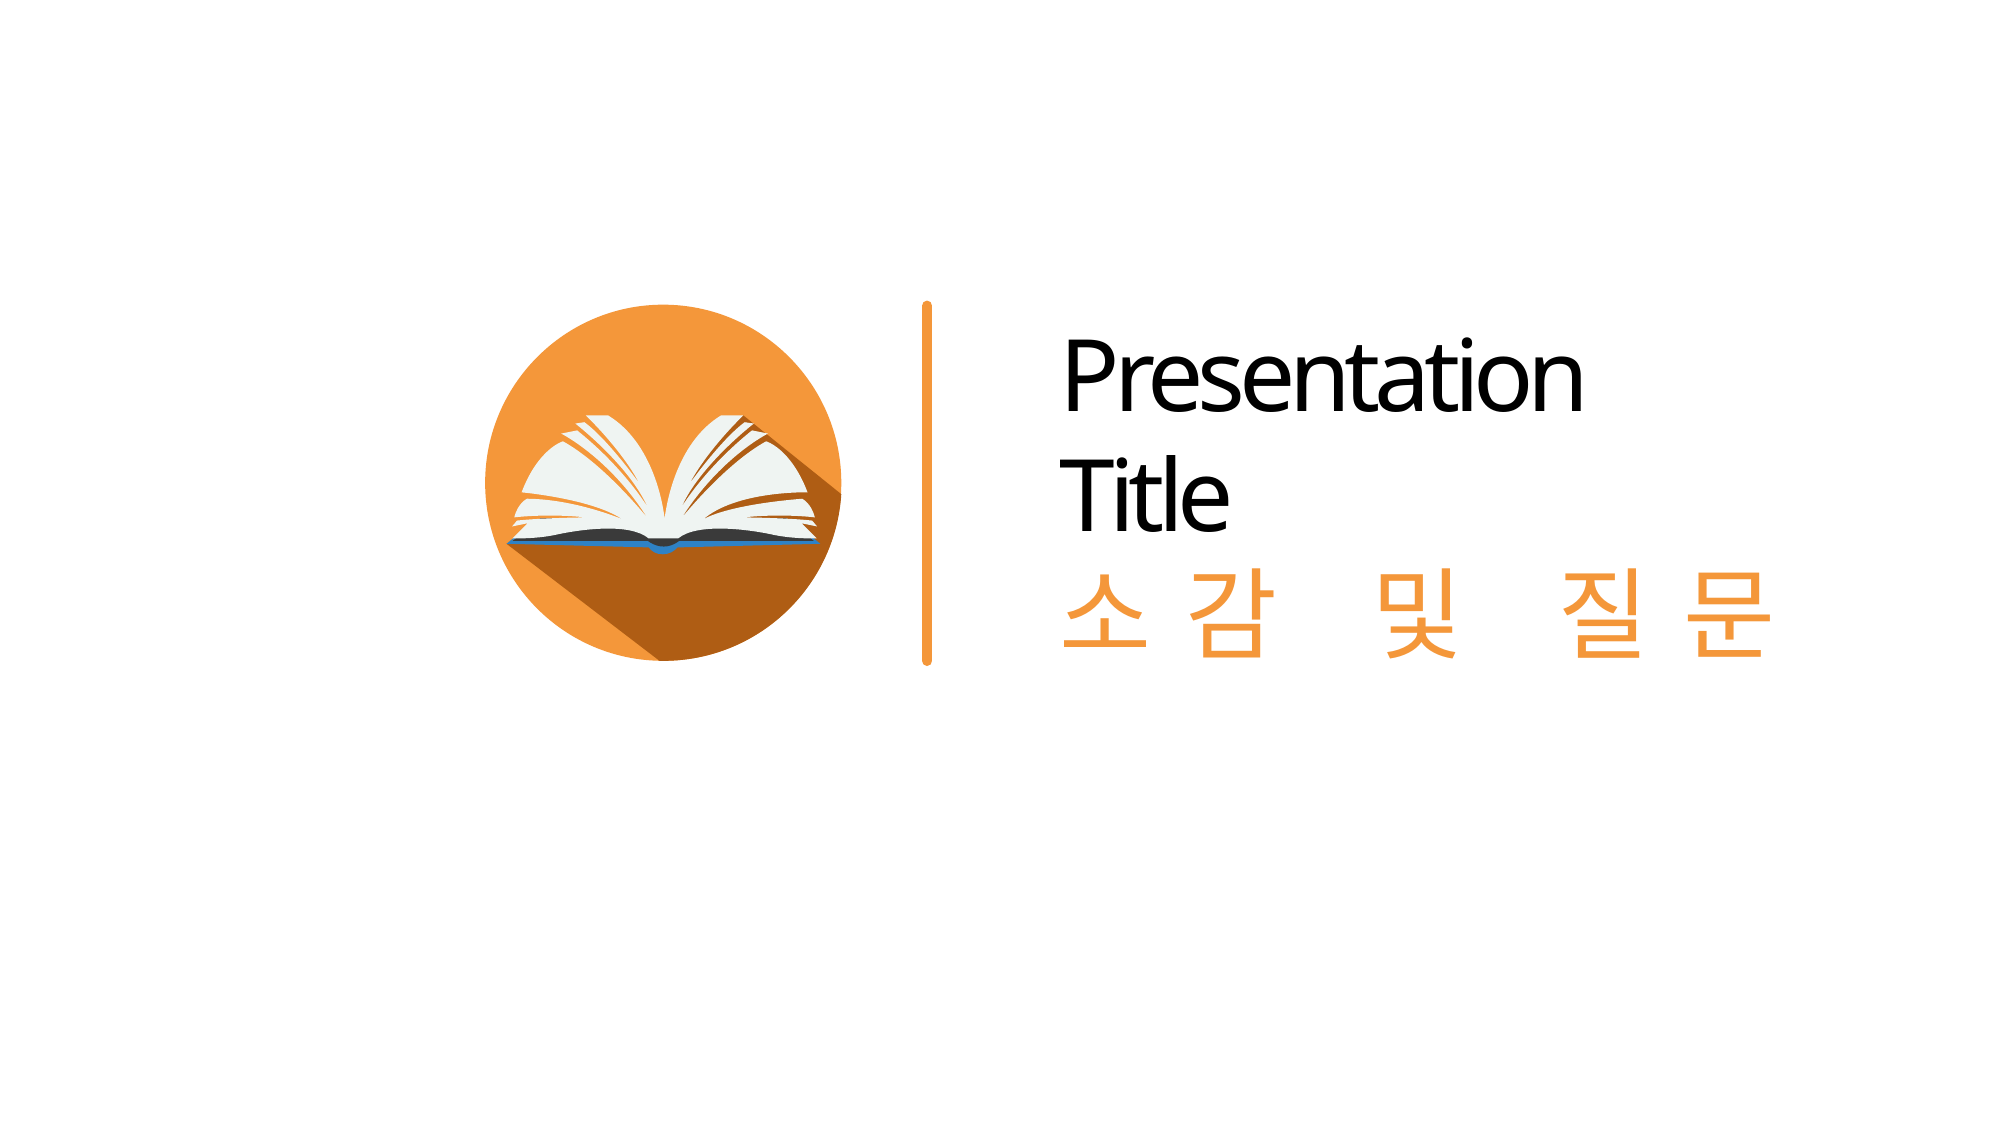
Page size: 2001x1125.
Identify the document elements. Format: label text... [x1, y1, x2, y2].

text_box Presentation Title 소감 및 질문 [1045, 304, 1791, 679]
picture [485, 304, 842, 661]
